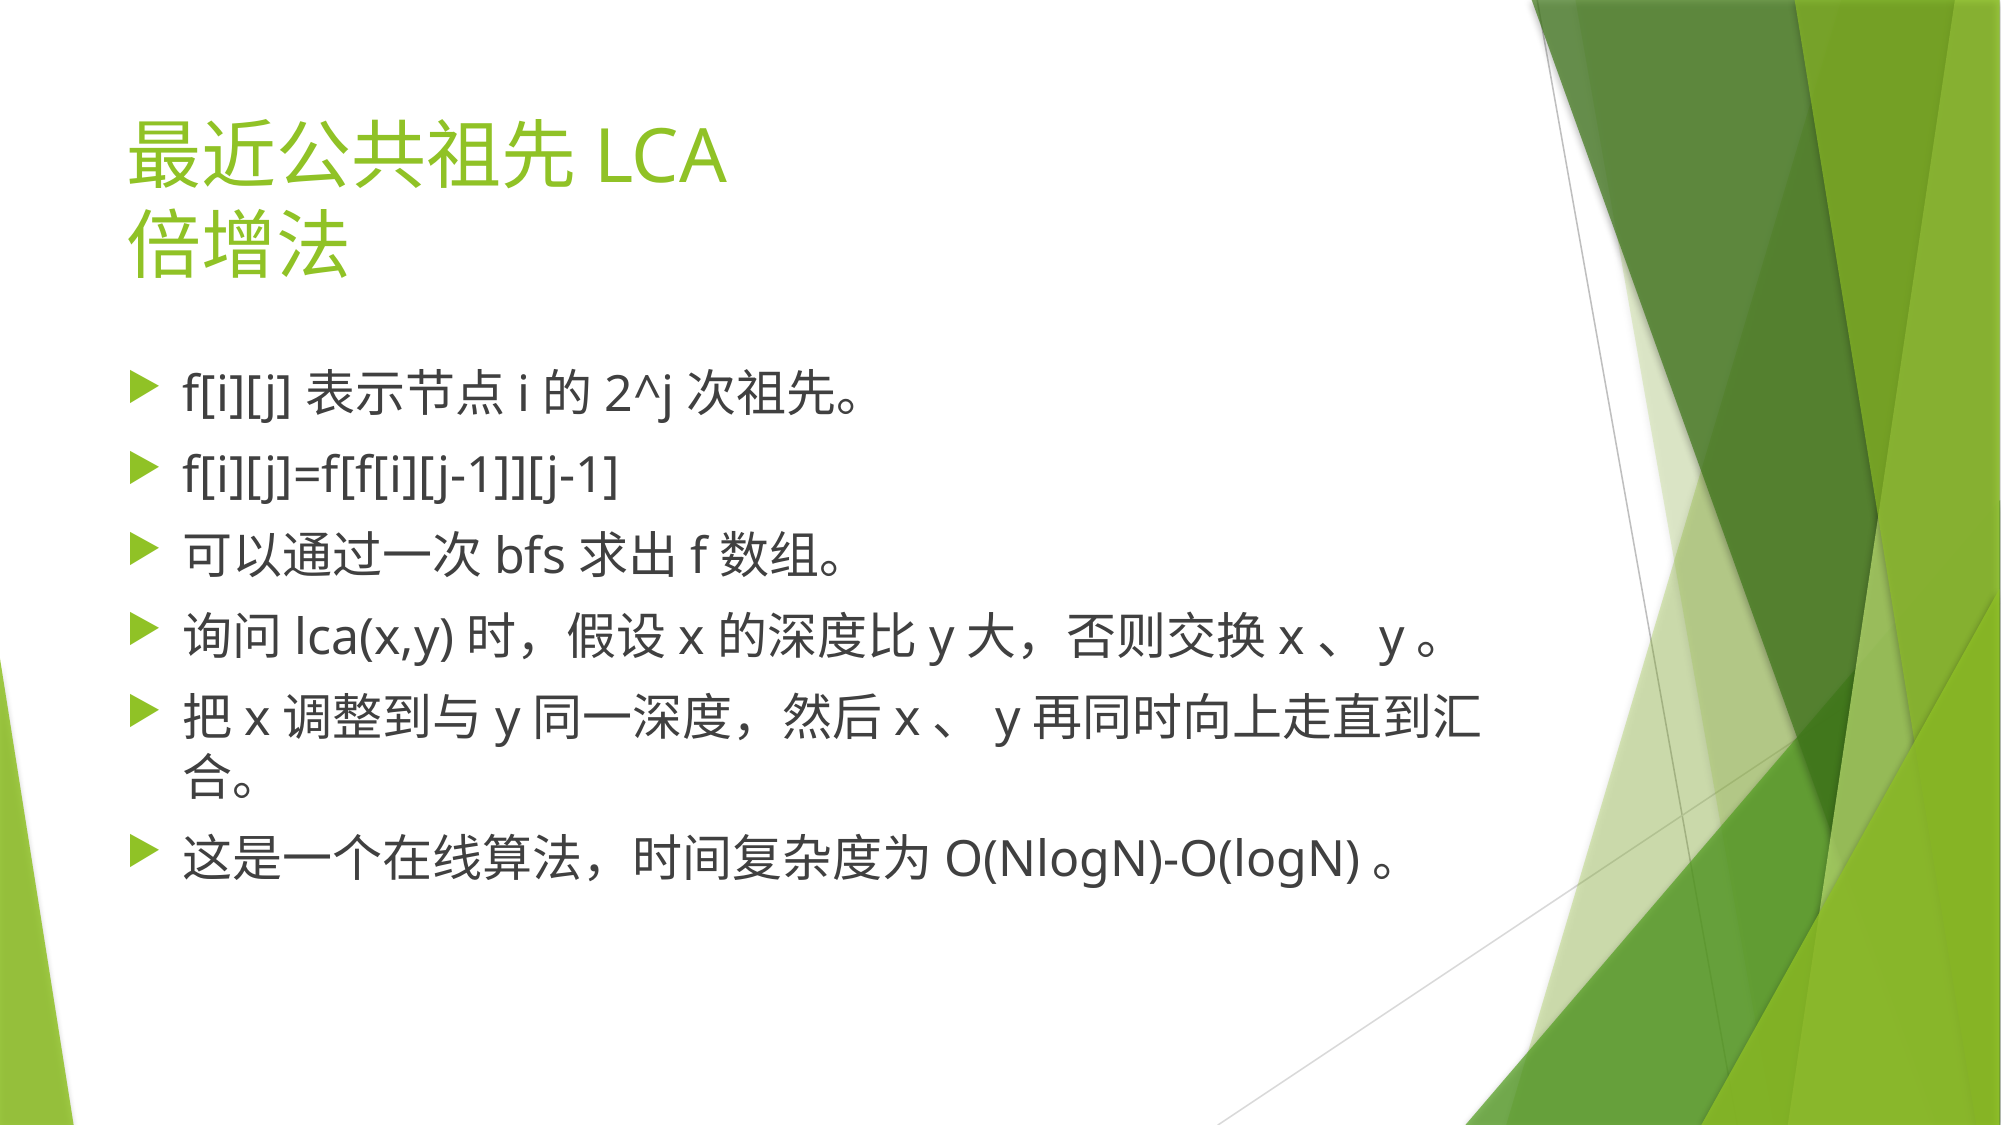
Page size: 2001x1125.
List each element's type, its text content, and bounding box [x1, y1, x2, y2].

list f[i][j]表示节点i的2^j次祖先。 f[i][j]=f[f[i][j-1]][j-1] 可以通过一次bfs求出f数组。 询问lca(x,y)时，假设x的深度比y大，否则交换x、y。 把x调整到与y同一深度，然后x、y再同时向上走直到汇合。 这是一个在线算法，时间复杂度为O(NlogN)-O(logN)。 [111, 354, 1522, 992]
title 最近公共祖先LCA 倍增法 [111, 99, 1522, 317]
